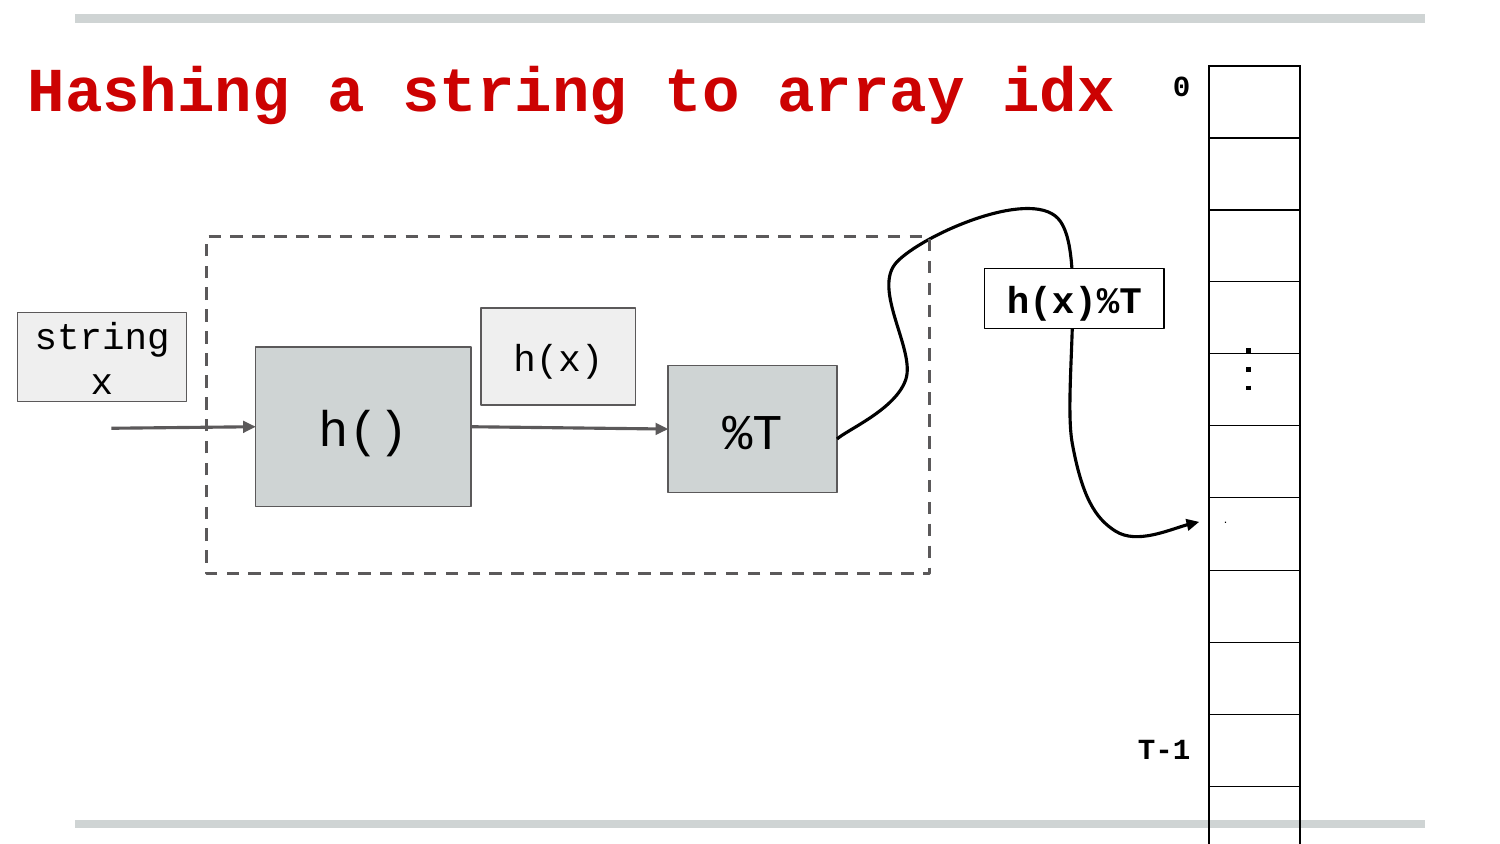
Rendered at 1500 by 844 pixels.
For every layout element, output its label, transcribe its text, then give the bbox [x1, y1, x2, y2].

text_box 0 [1153, 66, 1206, 104]
title Hashing a string to array idx [12, 33, 1140, 175]
text_box string x [17, 312, 187, 402]
table_cell [1210, 139, 1299, 209]
table_cell [1210, 787, 1299, 844]
text_box [206, 236, 930, 574]
table_cell [1210, 571, 1299, 642]
table_header [1210, 67, 1299, 137]
table_cell [1210, 211, 1299, 281]
text_box [930, 208, 1199, 537]
table_cell [1210, 354, 1299, 425]
text_box T-1 [1114, 728, 1206, 767]
table_cell [1210, 643, 1299, 714]
table_cell . [1210, 498, 1299, 570]
table_cell [1210, 426, 1299, 497]
table_cell [1210, 282, 1299, 353]
text_box h(x)%T [984, 268, 1165, 329]
table_cell [1210, 715, 1299, 786]
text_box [470, 426, 669, 430]
